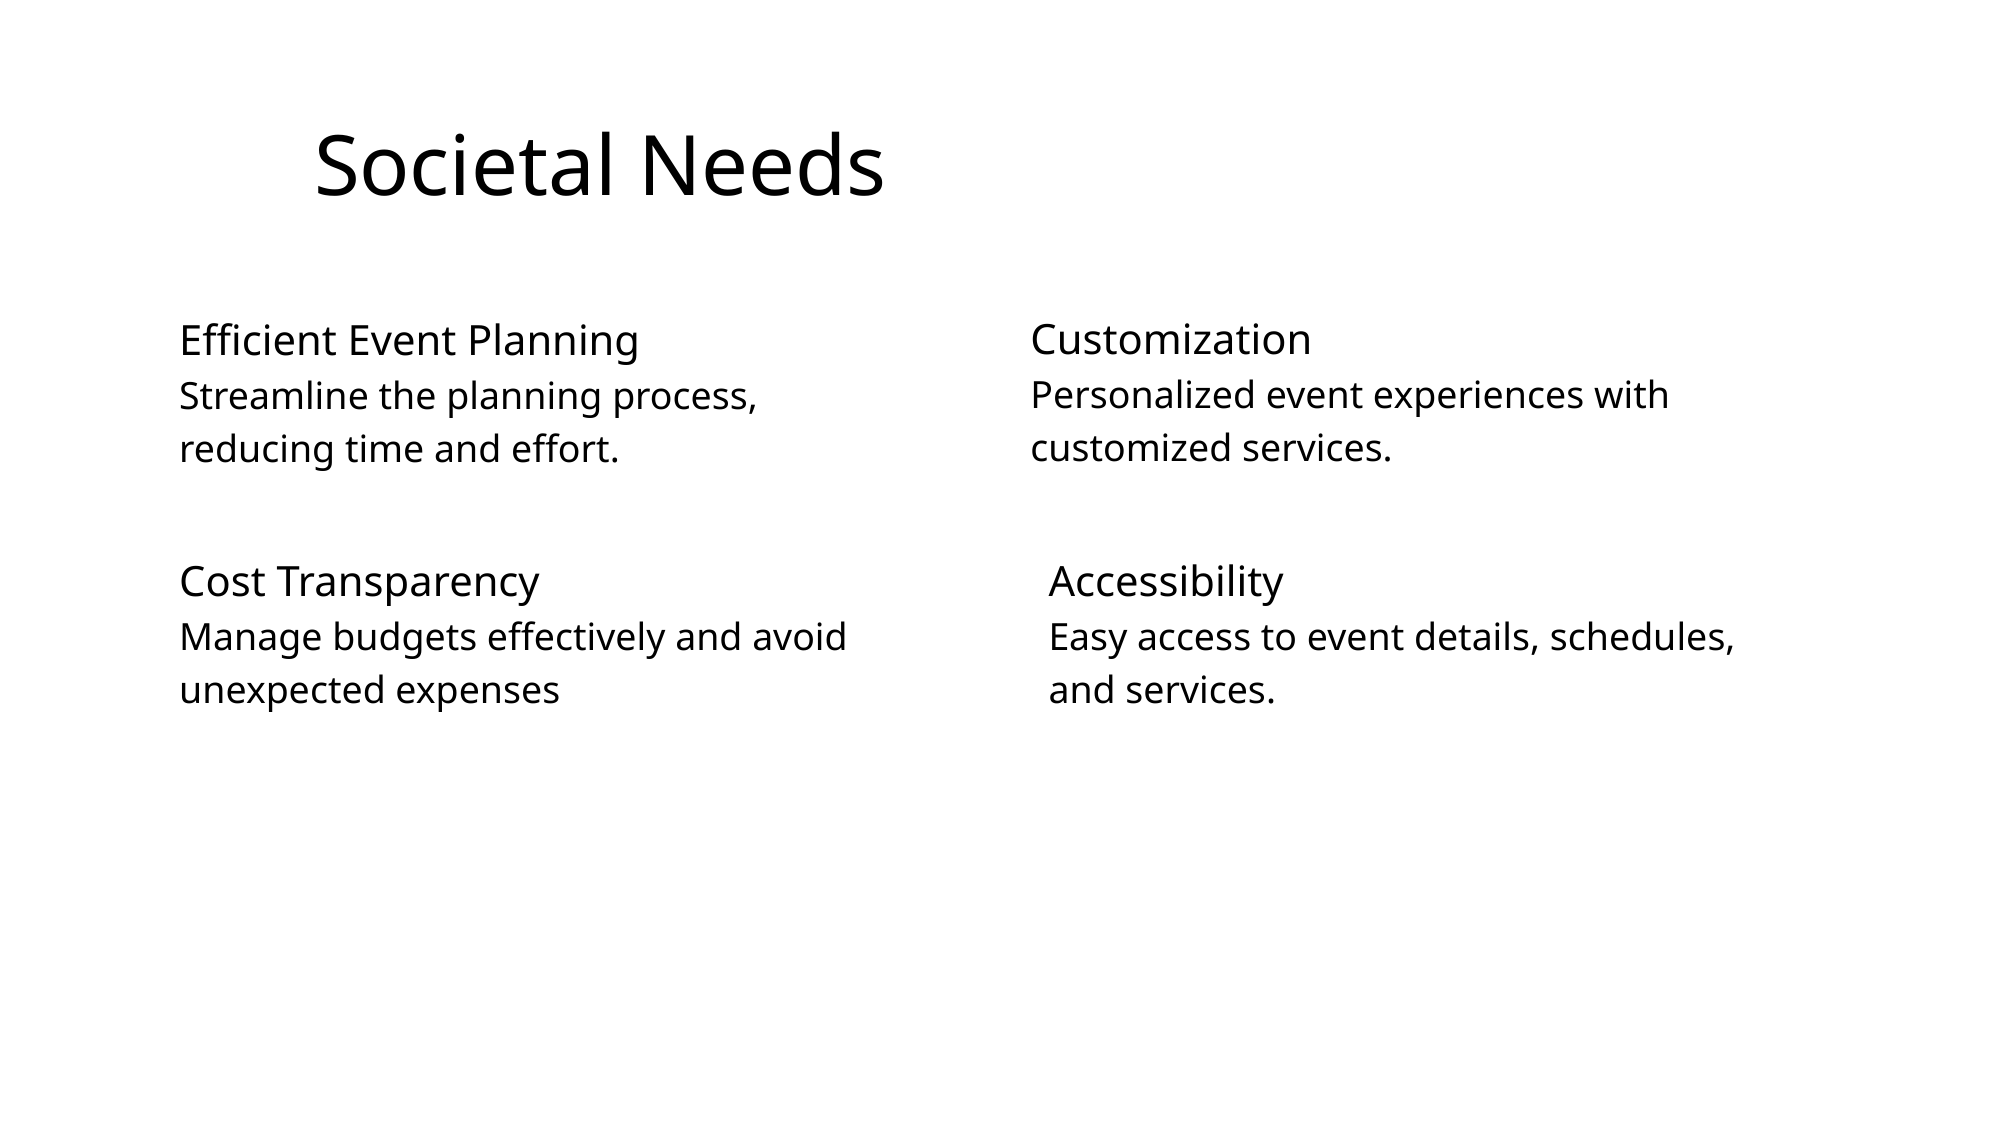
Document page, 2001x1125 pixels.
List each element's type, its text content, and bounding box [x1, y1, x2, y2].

text_box Accessibility Easy access to event details, schedules, and services. [1033, 544, 1799, 772]
text_box Societal Needs [299, 97, 1300, 220]
text_box Cost Transparency Manage budgets effectively and avoid unexpected expenses [164, 544, 868, 772]
text_box Efficient Event Planning Streamline the planning process, reducing time and effort. [164, 303, 920, 478]
text_box Customization Personalized event experiences with customized services. [1015, 302, 1882, 477]
